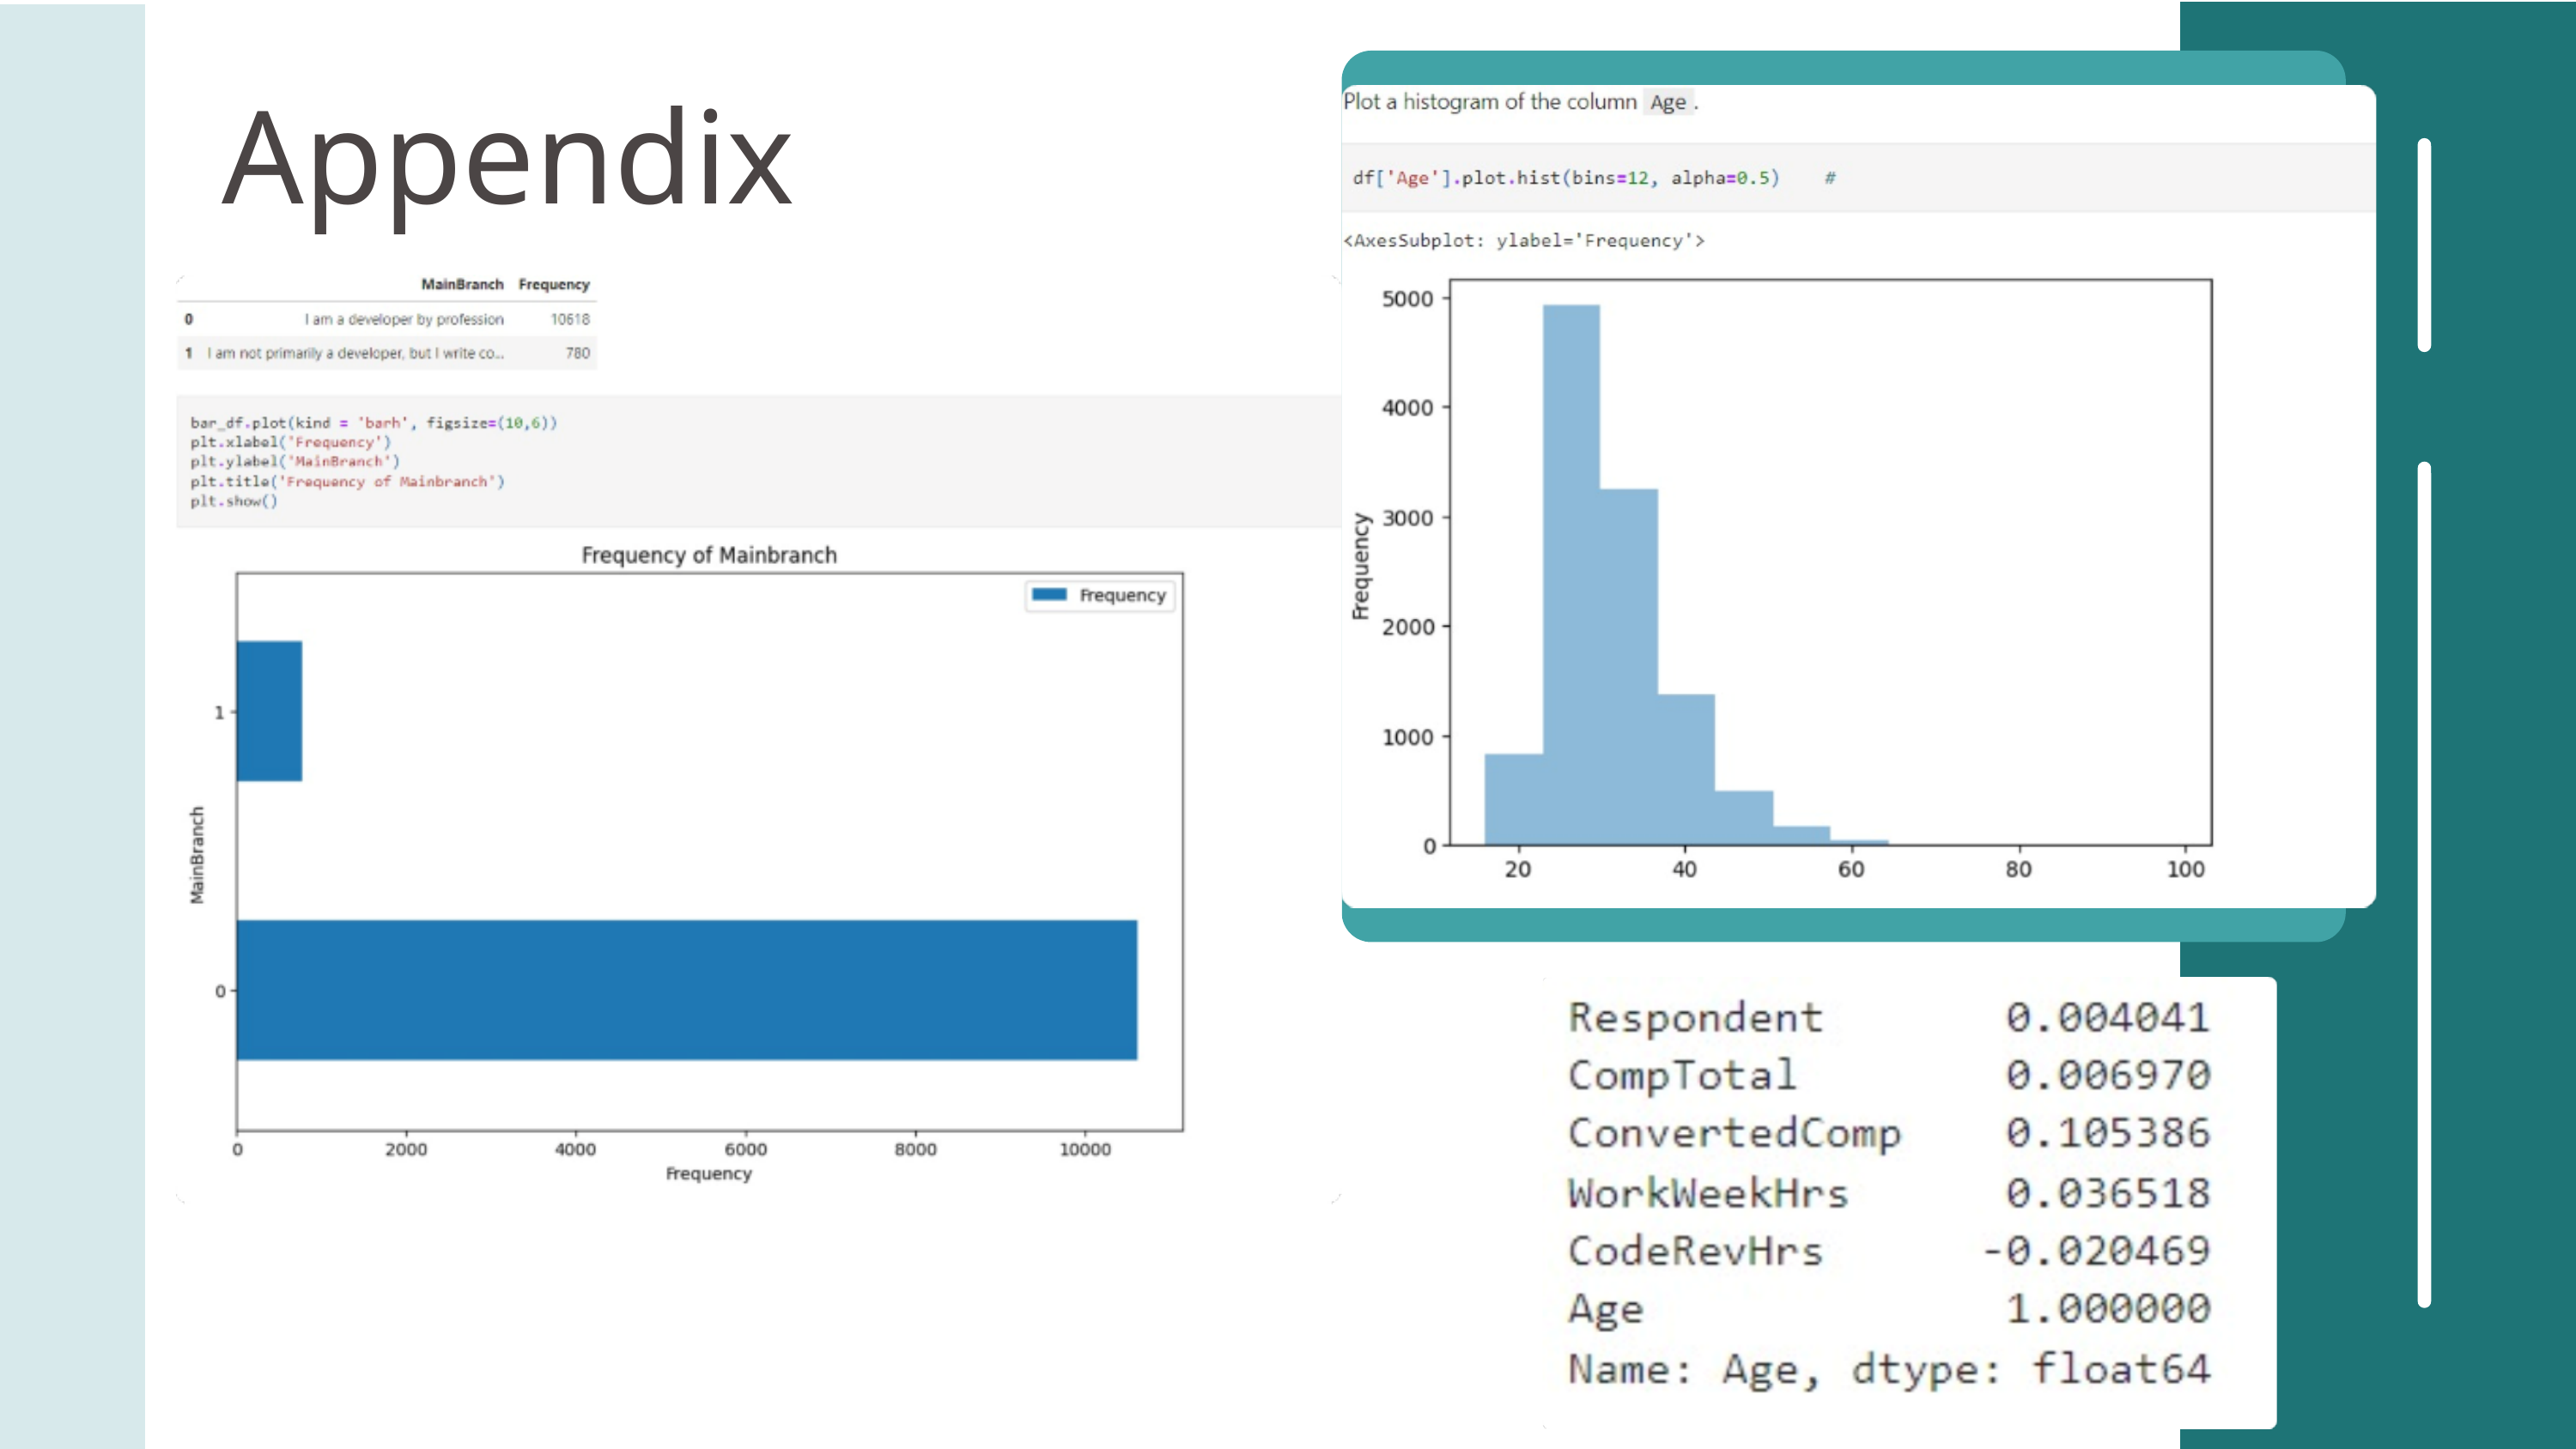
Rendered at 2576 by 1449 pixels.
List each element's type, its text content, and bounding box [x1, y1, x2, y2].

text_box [1341, 50, 2347, 943]
text_box [175, 275, 1342, 1205]
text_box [0, 4, 145, 1449]
text_box Appendix [222, 49, 1342, 230]
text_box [2179, 2, 2576, 1449]
text_box [1542, 977, 2174, 1429]
